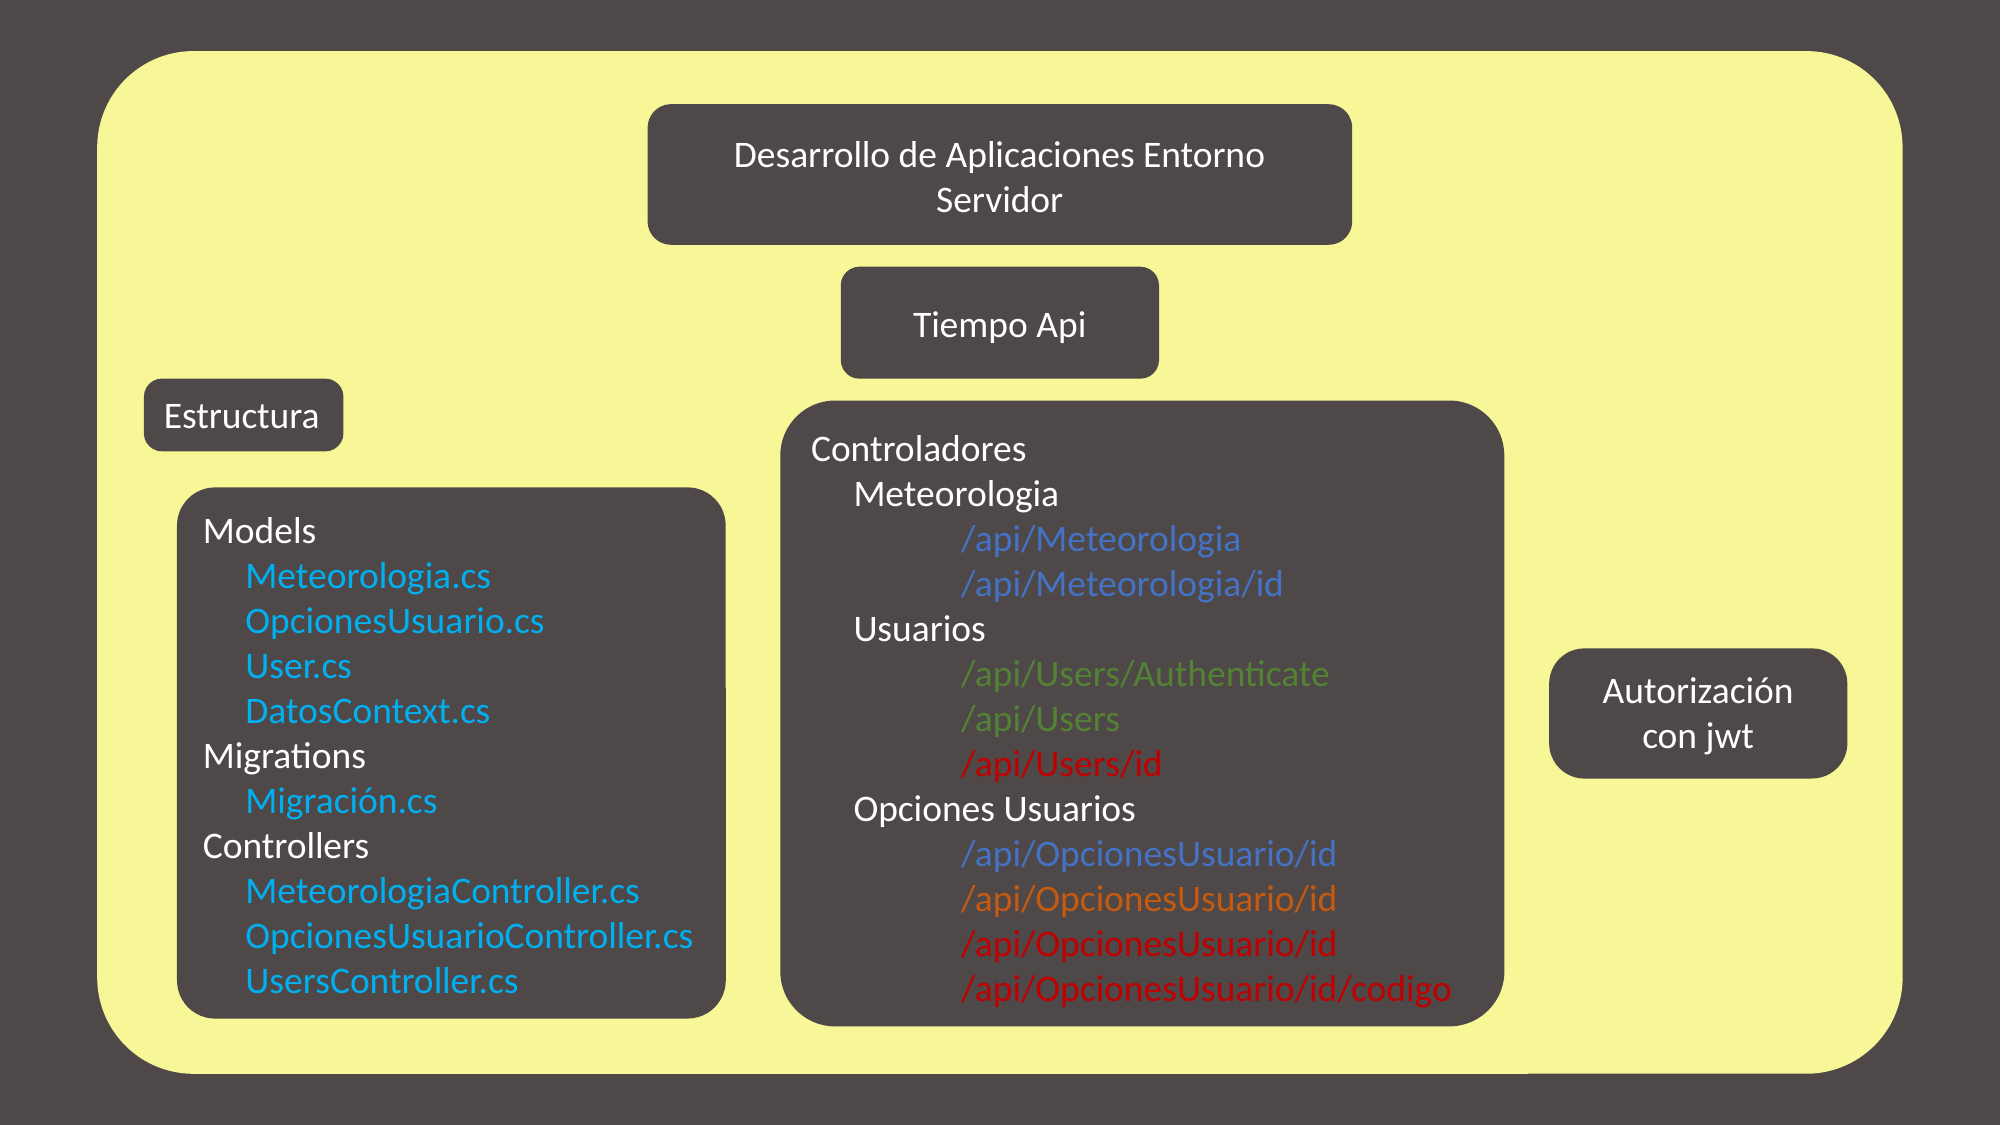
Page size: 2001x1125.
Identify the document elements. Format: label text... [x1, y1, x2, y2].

text_box Tiempo Api [839, 265, 1161, 380]
text_box Controladores Meteorologia /api/Meteorologia /api/Meteorologia/id Usuarios /api/Users/Authenticate /api/Users /api/Users/id Opciones Usuarios /api/OpcionesUsuario/id /api/OpcionesUsuario/id /api/OpcionesUsuario/id /api/OpcionesUsuario/id/codigo [779, 399, 1506, 1028]
text_box Desarrollo de Aplicaciones Entorno Servidor [646, 103, 1354, 246]
text_box Estructura [142, 377, 345, 453]
text_box Autorización con jwt [1548, 647, 1849, 780]
text_box [96, 50, 1904, 1075]
text_box Models Meteorologia.cs OpcionesUsuario.cs User.cs DatosContext.cs Migrations Migración.cs Controllers MeteorologiaController.cs OpcionesUsuarioController.cs UsersController.cs [175, 486, 727, 1020]
